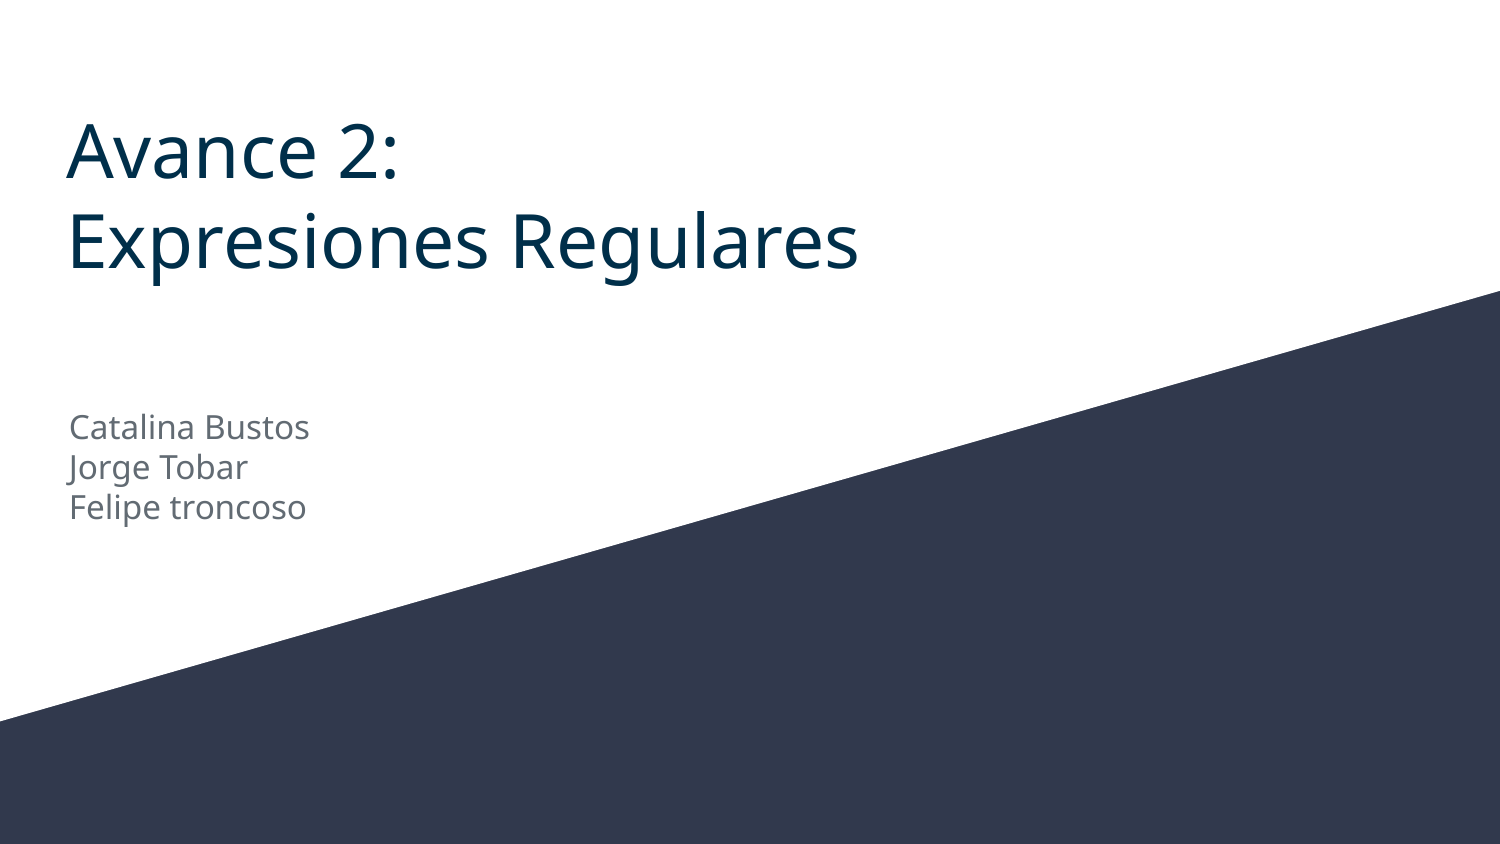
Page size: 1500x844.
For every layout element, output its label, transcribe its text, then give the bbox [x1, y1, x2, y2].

subtitle Catalina Bustos Jorge Tobar Felipe troncoso [54, 391, 750, 513]
title Avance 2: Expresiones Regulares [51, 88, 1449, 299]
